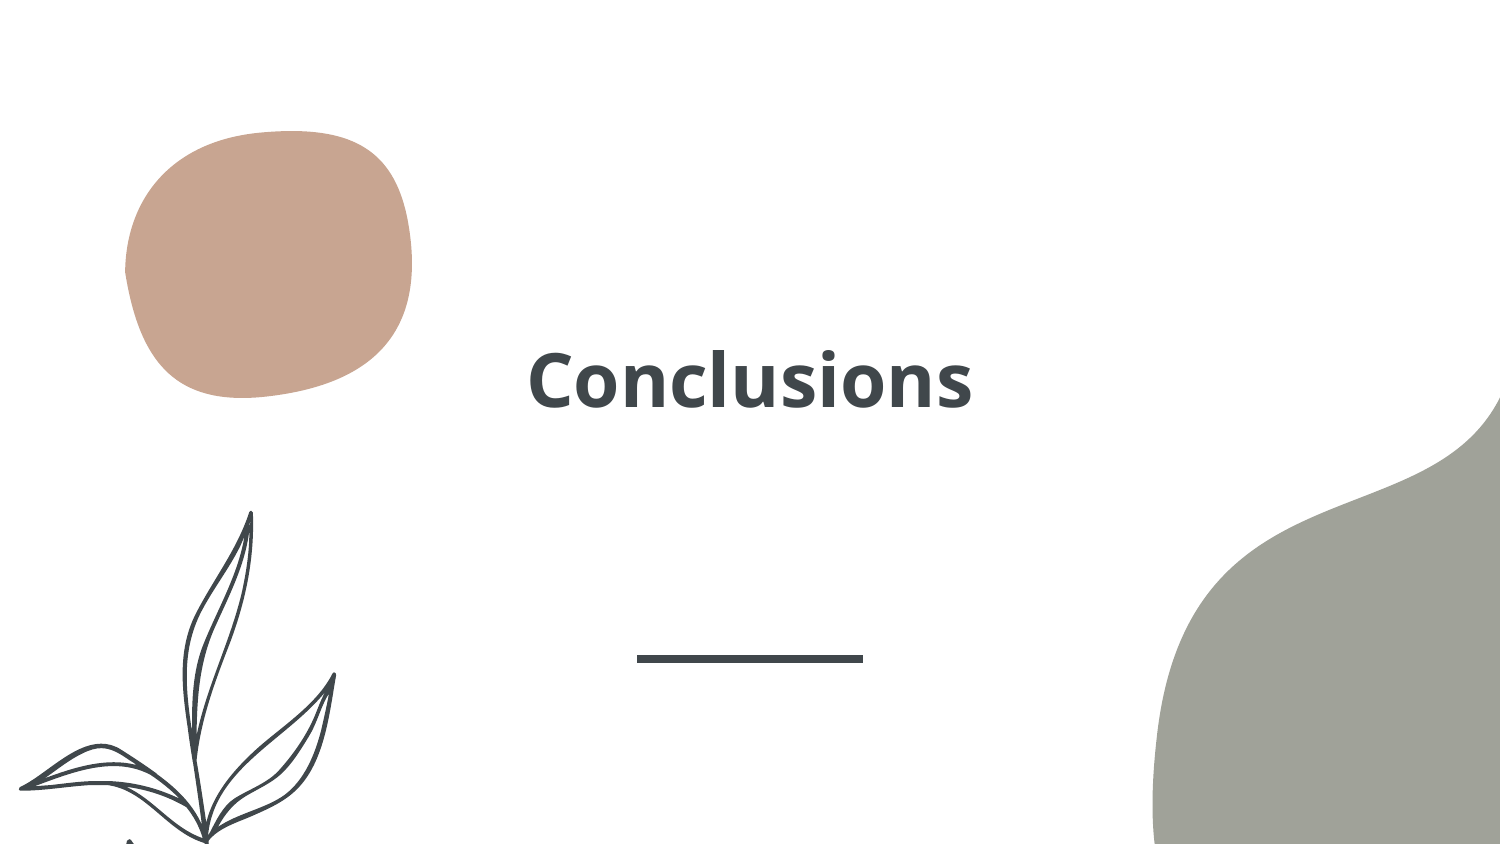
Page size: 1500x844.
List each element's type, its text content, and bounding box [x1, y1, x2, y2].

title Conclusions [257, 328, 1243, 438]
text_box [636, 654, 864, 664]
